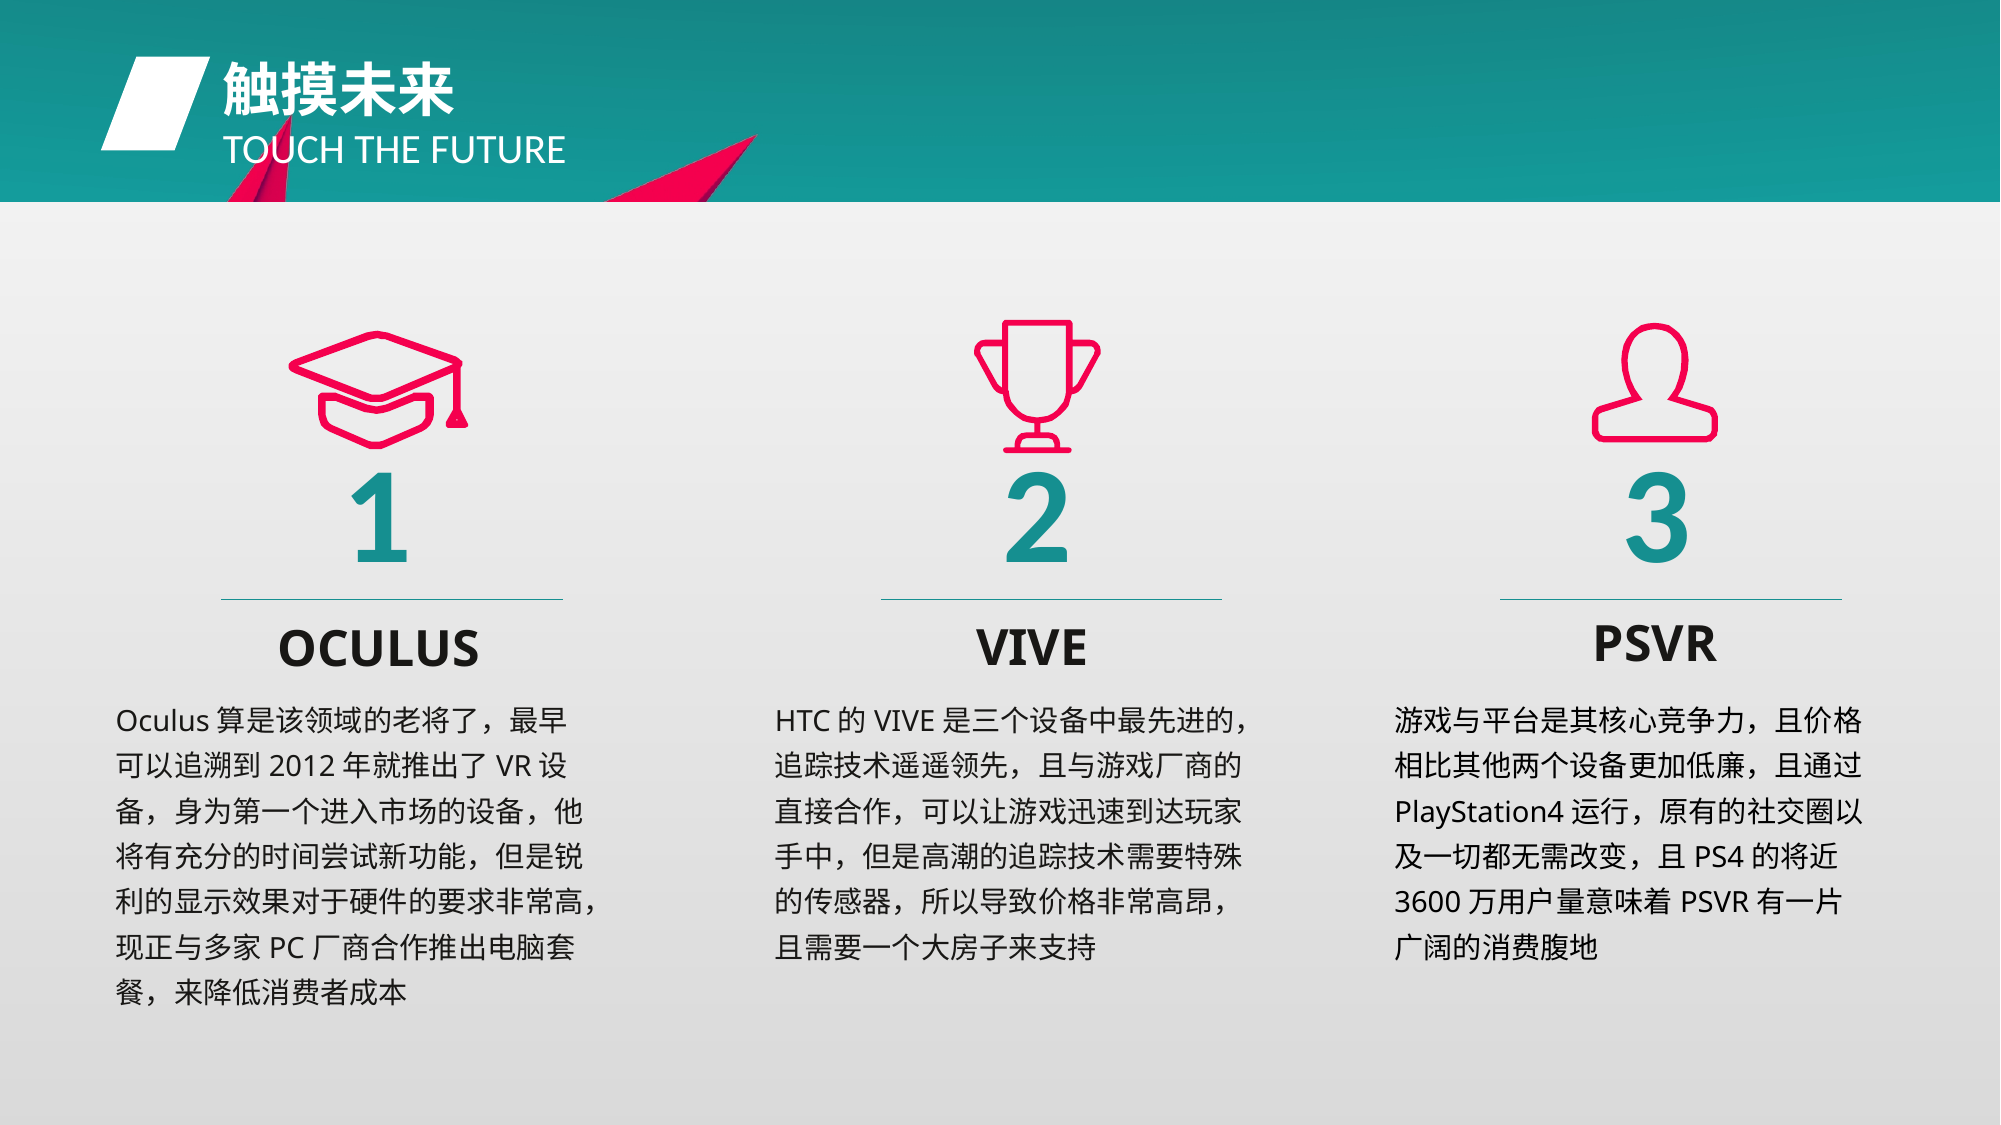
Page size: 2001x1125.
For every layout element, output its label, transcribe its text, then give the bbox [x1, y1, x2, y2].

text_box Oculus算是该领域的老将了，最早可以追溯到2012年就推出了VR设备，身为第一个进入市场的设备，他将有充分的时间尝试新功能，但是锐利的显示效果对于硬件的要求非常高，现正与多家PC厂商合作推出电脑套餐，来降低消费者成本 [100, 684, 604, 1017]
picture [0, 0, 2000, 202]
text_box [974, 319, 1101, 454]
text_box VIVE [961, 608, 1104, 684]
text_box OCULUS [262, 609, 495, 685]
text_box HTC的VIVE是三个设备中最先进的，追踪技术遥遥领先，且与游戏厂商的直接合作，可以让游戏迅速到达玩家手中，但是高潮的追踪技术需要特殊的传感器，所以导致价格非常高昂，且需要一个大房子来支持 [760, 684, 1263, 972]
text_box 2 [987, 417, 1116, 598]
list 触摸未来 [207, 54, 717, 130]
text_box 游戏与平台是其核心竞争力，且价格相比其他两个设备更加低廉，且通过PlayStation4运行，原有的社交圈以及一切都无需改变，且PS4的将近3600万用户量意味着PSVR有一片广阔的消费腹地 [1379, 684, 1883, 1017]
text_box PSVR [1577, 603, 1732, 679]
text_box [1591, 322, 1718, 443]
list TOUCH THE FUTURE [208, 120, 627, 172]
text_box 3 [1606, 417, 1735, 598]
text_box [288, 330, 469, 450]
text_box 1 [327, 450, 457, 598]
